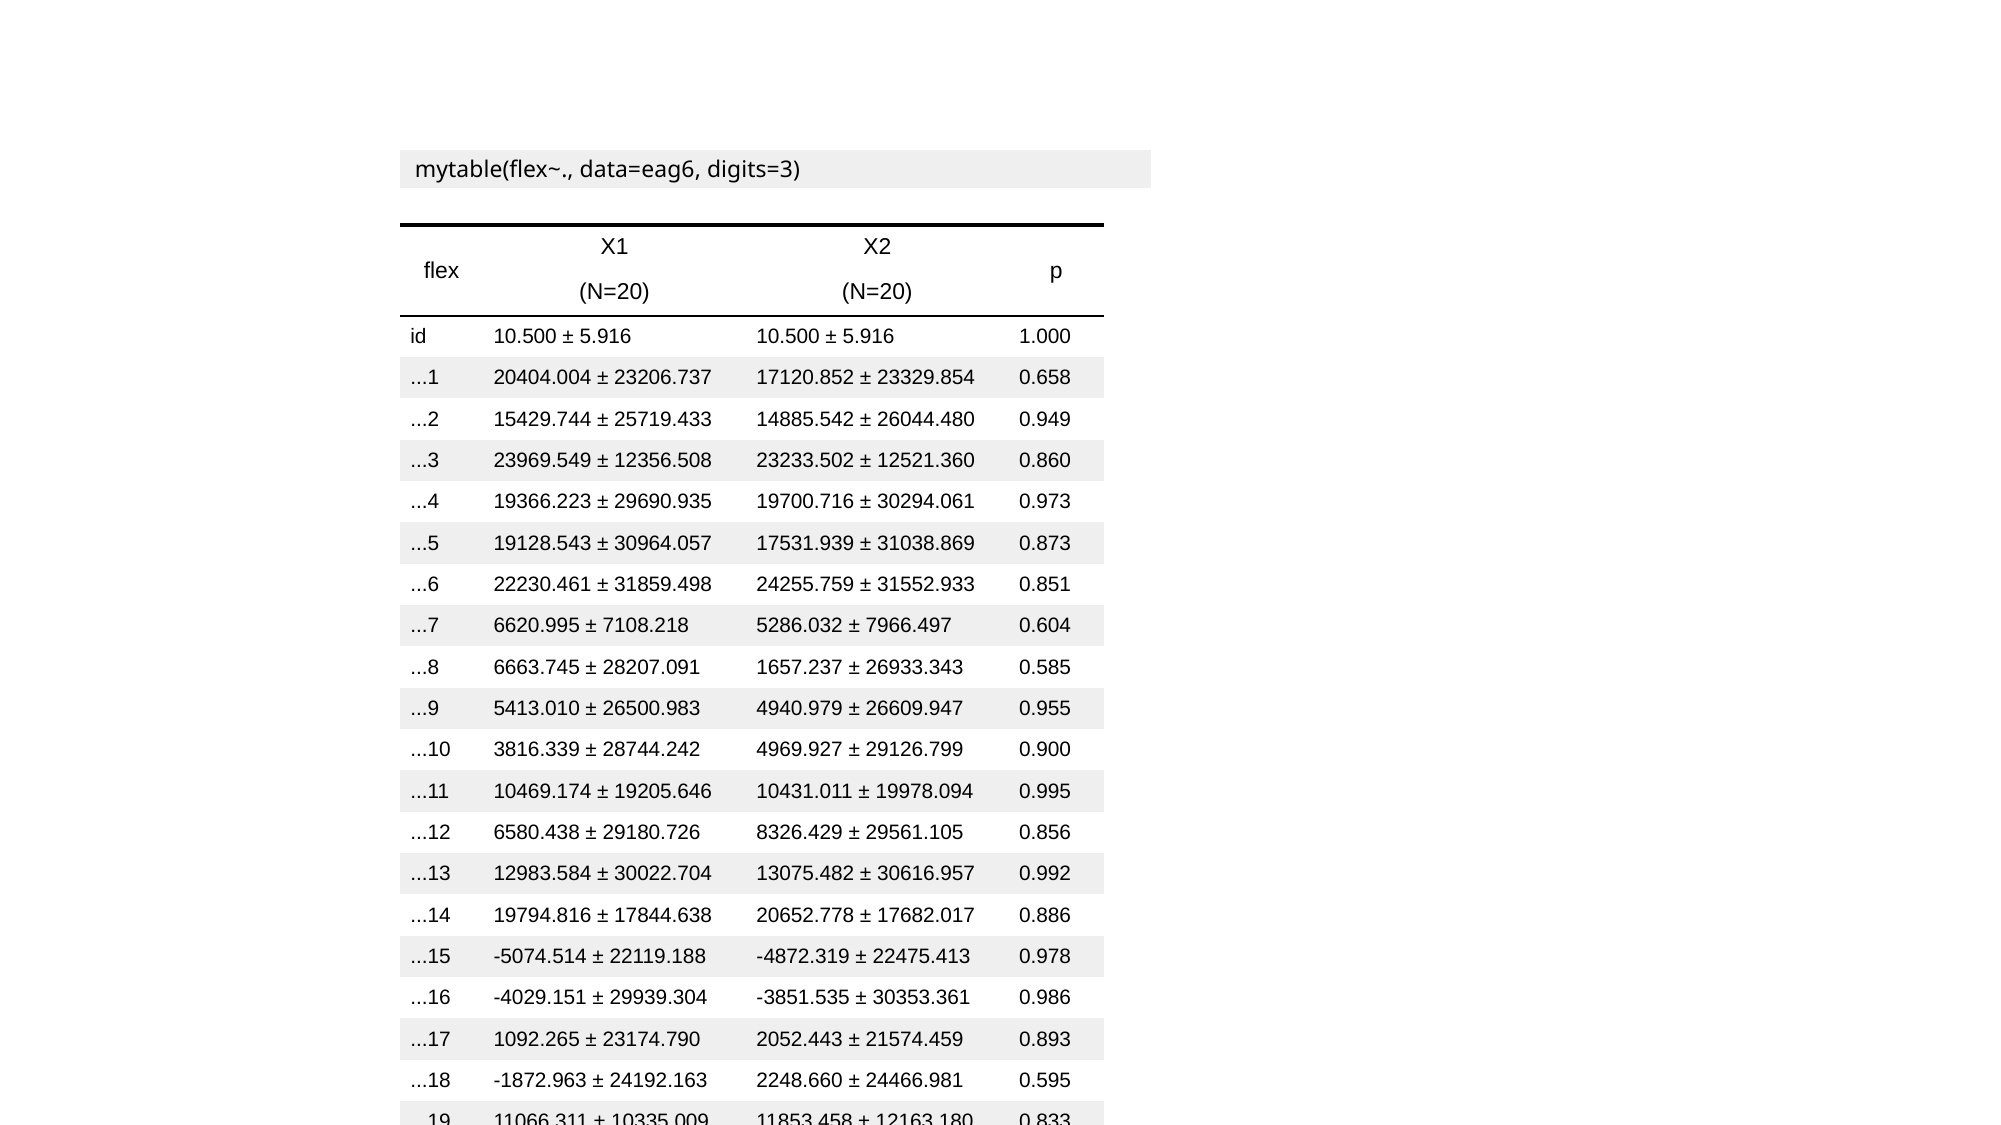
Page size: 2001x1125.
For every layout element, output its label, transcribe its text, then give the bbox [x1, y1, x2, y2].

table_cell 0.886 [1009, 894, 1104, 936]
table_cell 19366.223 ± 29690.935 [483, 481, 746, 522]
table_cell 10469.174 ± 19205.646 [483, 770, 746, 812]
table_cell ...18 [400, 1060, 483, 1101]
table_header flex [400, 227, 483, 315]
table_cell -4872.319 ± 22475.413 [746, 936, 1009, 977]
table_cell 0.833 [1009, 1101, 1104, 1125]
table_cell 5286.032 ± 7966.497 [746, 605, 1009, 646]
table_cell ...5 [400, 522, 483, 564]
table_cell 1657.237 ± 26933.343 [746, 646, 1009, 688]
table_cell 17120.852 ± 23329.854 [746, 357, 1009, 398]
table_cell ...2 [400, 398, 483, 440]
table_cell 24255.759 ± 31552.933 [746, 564, 1009, 605]
table_cell 0.995 [1009, 770, 1104, 812]
table_cell -5074.514 ± 22119.188 [483, 936, 746, 977]
table_cell (N=20) [483, 268, 746, 315]
table_cell 23233.502 ± 12521.360 [746, 440, 1009, 481]
table_cell -3851.535 ± 30353.361 [746, 977, 1009, 1018]
table_cell ...1 [400, 357, 483, 398]
table_cell 0.978 [1009, 936, 1104, 977]
table_cell (N=20) [746, 268, 1009, 315]
table_cell ...16 [400, 977, 483, 1018]
table_header X1 [483, 227, 746, 268]
table_cell 19700.716 ± 30294.061 [746, 481, 1009, 522]
table_cell 23969.549 ± 12356.508 [483, 440, 746, 481]
table_cell 10.500 ± 5.916 [746, 317, 1009, 357]
table_cell 2248.660 ± 24466.981 [746, 1060, 1009, 1101]
table_header [400, 150, 415, 188]
table_cell ...19 [400, 1101, 483, 1125]
table_cell 19128.543 ± 30964.057 [483, 522, 746, 564]
table_cell 0.595 [1009, 1060, 1104, 1101]
table_cell ...15 [400, 936, 483, 977]
table_cell 8326.429 ± 29561.105 [746, 812, 1009, 853]
table_cell ...9 [400, 688, 483, 729]
table_cell 1.000 [1009, 317, 1104, 357]
table_cell 15429.744 ± 25719.433 [483, 398, 746, 440]
table_cell -1872.963 ± 24192.163 [483, 1060, 746, 1101]
table_cell ...14 [400, 894, 483, 936]
table_cell 3816.339 ± 28744.242 [483, 729, 746, 770]
table_cell 0.851 [1009, 564, 1104, 605]
table_cell 0.856 [1009, 812, 1104, 853]
table_cell ...12 [400, 812, 483, 853]
table_cell 20652.778 ± 17682.017 [746, 894, 1009, 936]
table_cell 4969.927 ± 29126.799 [746, 729, 1009, 770]
table_header X2 [746, 227, 1009, 268]
table_cell ...10 [400, 729, 483, 770]
table_cell 5413.010 ± 26500.983 [483, 688, 746, 729]
table_cell 0.873 [1009, 522, 1104, 564]
table_cell 13075.482 ± 30616.957 [746, 853, 1009, 894]
table_cell 0.860 [1009, 440, 1104, 481]
table_header p [1009, 227, 1104, 315]
table_cell 0.585 [1009, 646, 1104, 688]
table_cell id [400, 317, 483, 357]
table_cell 17531.939 ± 31038.869 [746, 522, 1009, 564]
table_cell ...8 [400, 646, 483, 688]
table_cell ...4 [400, 481, 483, 522]
table_cell 22230.461 ± 31859.498 [483, 564, 746, 605]
table_cell ...3 [400, 440, 483, 481]
table_cell 10431.011 ± 19978.094 [746, 770, 1009, 812]
table_cell 6620.995 ± 7108.218 [483, 605, 746, 646]
table_cell 0.973 [1009, 481, 1104, 522]
table_cell 11066.311 ± 10335.009 [483, 1101, 746, 1125]
table_cell 14885.542 ± 26044.480 [746, 398, 1009, 440]
table_cell 10.500 ± 5.916 [483, 317, 746, 357]
table_cell 2052.443 ± 21574.459 [746, 1018, 1009, 1060]
table_cell 6580.438 ± 29180.726 [483, 812, 746, 853]
table_cell 4940.979 ± 26609.947 [746, 688, 1009, 729]
table_cell 0.893 [1009, 1018, 1104, 1060]
table_cell ...13 [400, 853, 483, 894]
table_cell ...7 [400, 605, 483, 646]
table_cell 20404.004 ± 23206.737 [483, 357, 746, 398]
table_cell 12983.584 ± 30022.704 [483, 853, 746, 894]
table_cell ...11 [400, 770, 483, 812]
table_cell ...17 [400, 1018, 483, 1060]
table_cell 0.992 [1009, 853, 1104, 894]
table_cell 11853.458 ± 12163.180 [746, 1101, 1009, 1125]
table_cell 0.955 [1009, 688, 1104, 729]
table_cell 0.949 [1009, 398, 1104, 440]
table_header mytable(flex~., data=eag6, digits=3) [415, 150, 1151, 188]
table_cell 0.900 [1009, 729, 1104, 770]
table_cell 0.604 [1009, 605, 1104, 646]
table_cell 1092.265 ± 23174.790 [483, 1018, 746, 1060]
table_cell ...6 [400, 564, 483, 605]
table_cell 0.986 [1009, 977, 1104, 1018]
table_cell 19794.816 ± 17844.638 [483, 894, 746, 936]
table_cell 0.658 [1009, 357, 1104, 398]
table_cell -4029.151 ± 29939.304 [483, 977, 746, 1018]
table_cell 6663.745 ± 28207.091 [483, 646, 746, 688]
